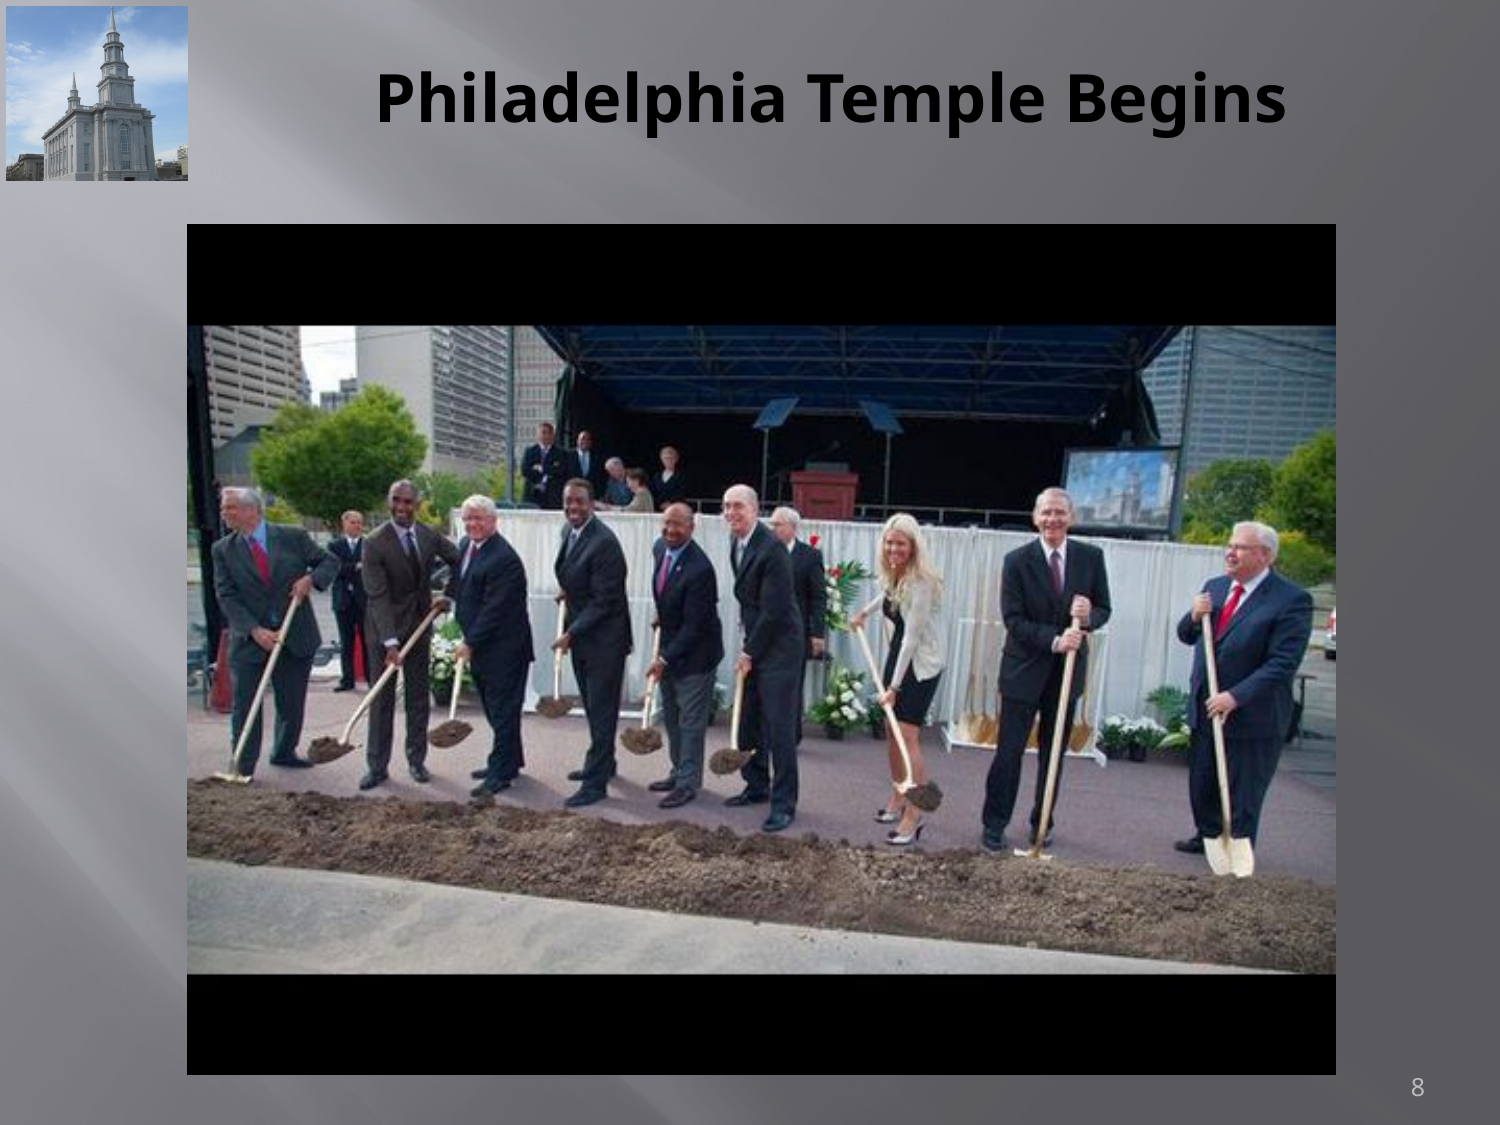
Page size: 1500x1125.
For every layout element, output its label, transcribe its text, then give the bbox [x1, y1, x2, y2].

picture [187, 224, 1336, 1076]
title Philadelphia Temple Begins [212, 36, 1450, 155]
slide_number 8 [1361, 1052, 1425, 1113]
picture [6, 6, 188, 181]
